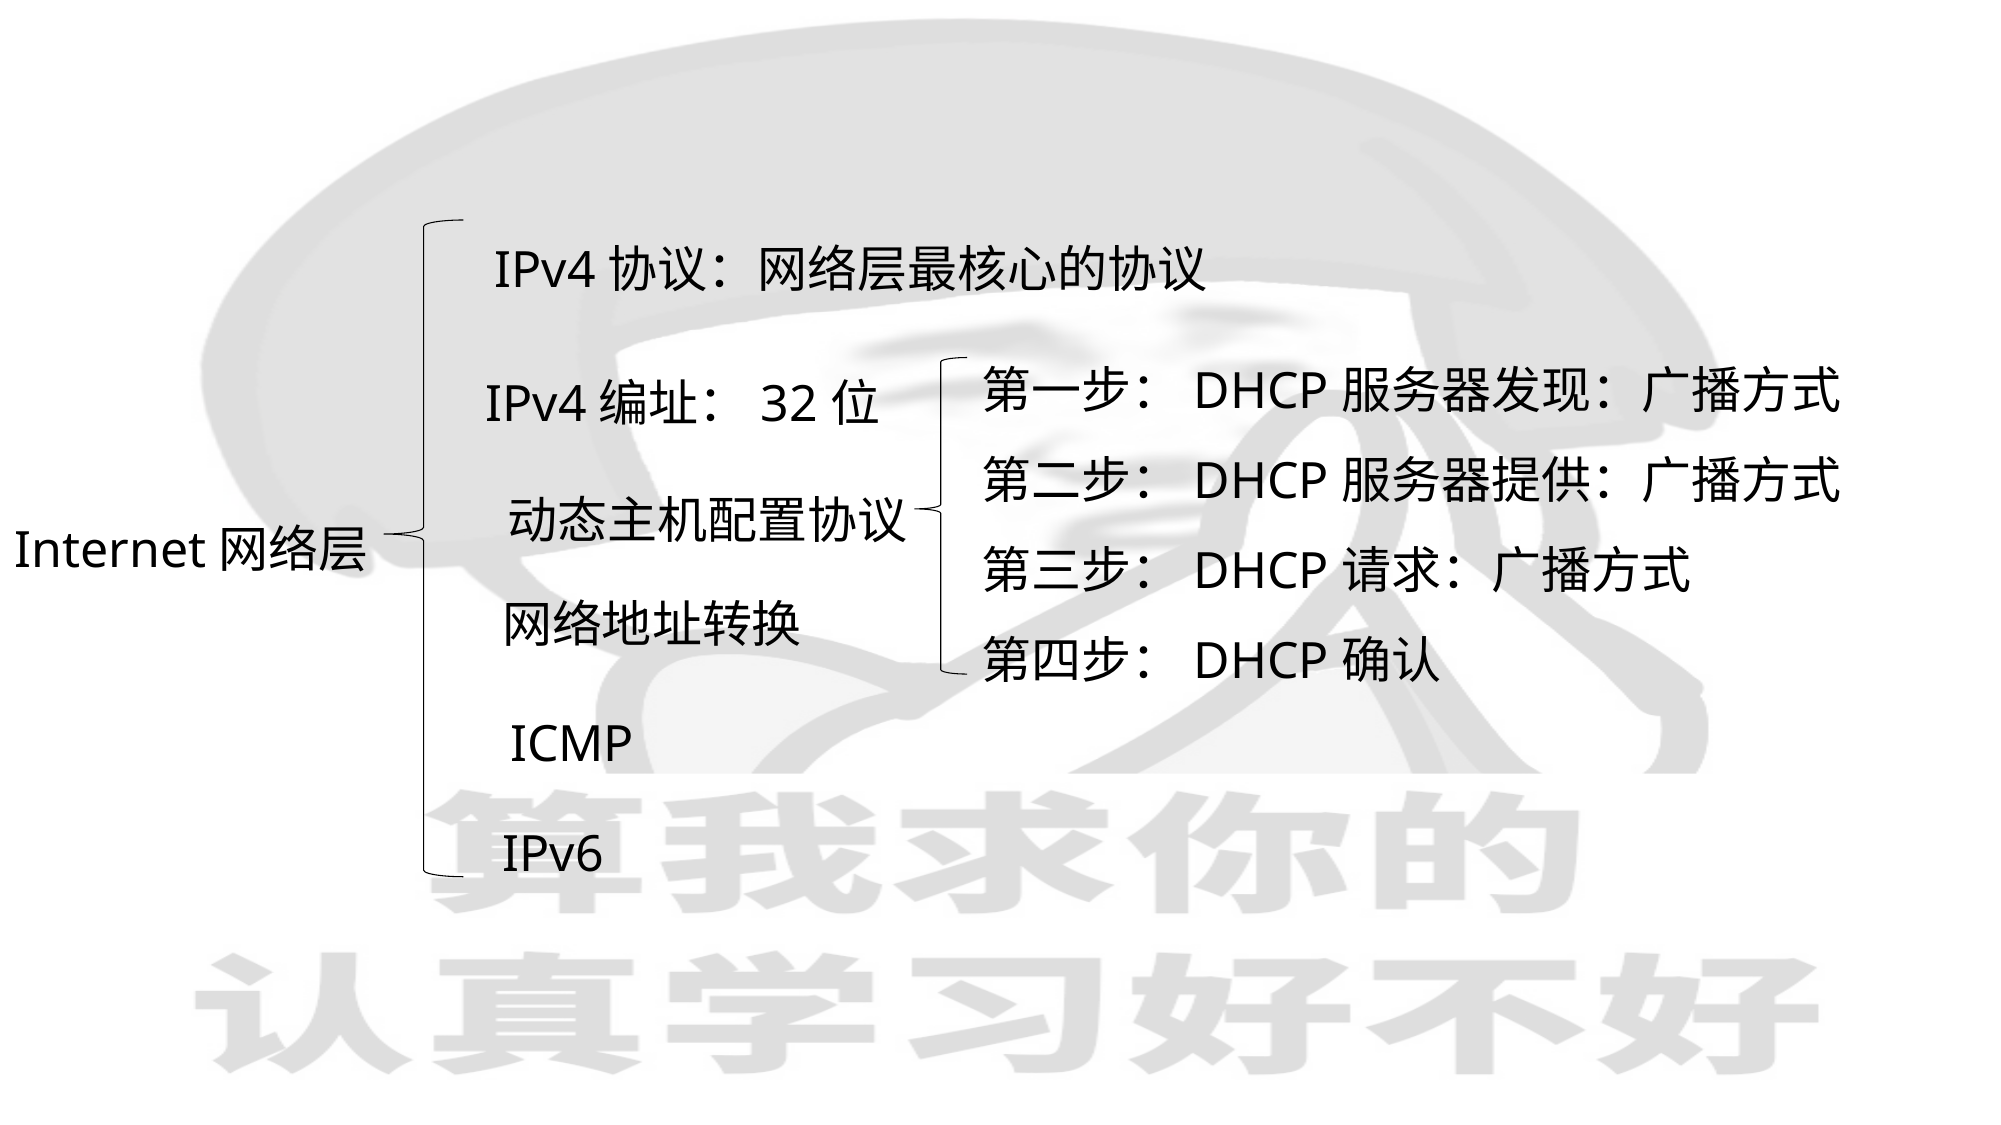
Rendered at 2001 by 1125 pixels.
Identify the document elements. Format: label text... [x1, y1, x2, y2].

text_box ICMP [495, 674, 650, 779]
text_box 网络地址转换 [487, 555, 940, 660]
text_box 动态主机配置协议 [492, 451, 940, 555]
text_box [914, 356, 967, 675]
text_box 第一步：DHCP服务器发现：广播方式 第二步：DHCP服务器提供：广播方式 第三步：DHCP请求：广播方式 第四步：DHCP确认 [967, 321, 1914, 696]
text_box Internet网络层 [0, 510, 384, 586]
text_box IPv4编址：32位 [470, 333, 895, 439]
text_box [384, 219, 464, 878]
text_box IPv4协议：网络层最核心的协议 [479, 199, 1223, 305]
text_box IPv6 [487, 783, 619, 889]
